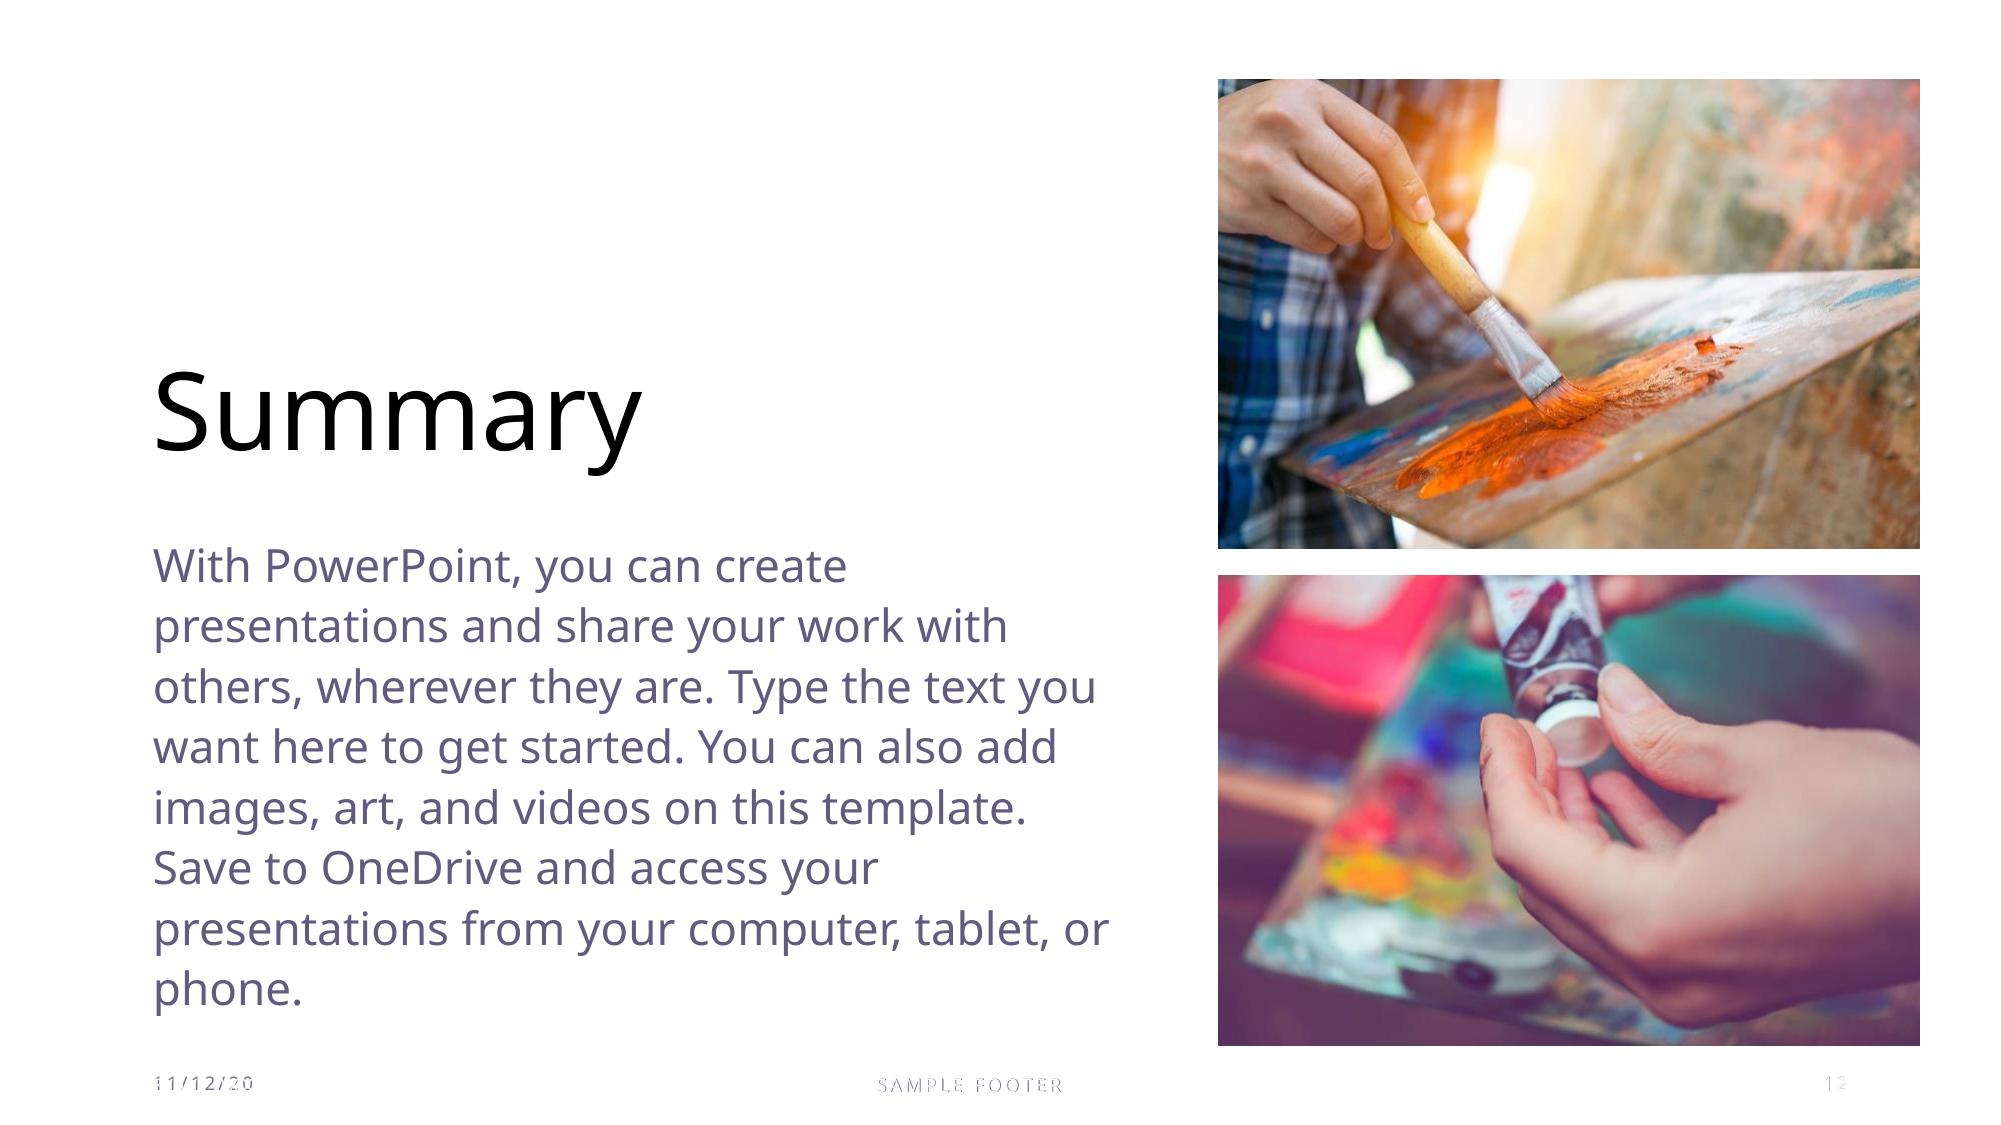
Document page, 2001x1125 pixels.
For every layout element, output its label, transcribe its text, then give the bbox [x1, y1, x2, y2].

footer SAMPLE FOOTER TEXT [662, 1054, 1338, 1115]
picture [1217, 575, 1920, 1046]
slide_number 12 [1412, 1054, 1863, 1115]
picture [1217, 79, 1920, 549]
list With PowerPoint, you can create presentations and share your work with others, wherever they are. Type the text you want here to get started. You can also add images, art, and videos on this template. Save to OneDrive and access your presentations from your computer, tablet, or phone. [138, 523, 1148, 1014]
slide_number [137, 1054, 588, 1115]
title Summary [138, 140, 1148, 482]
